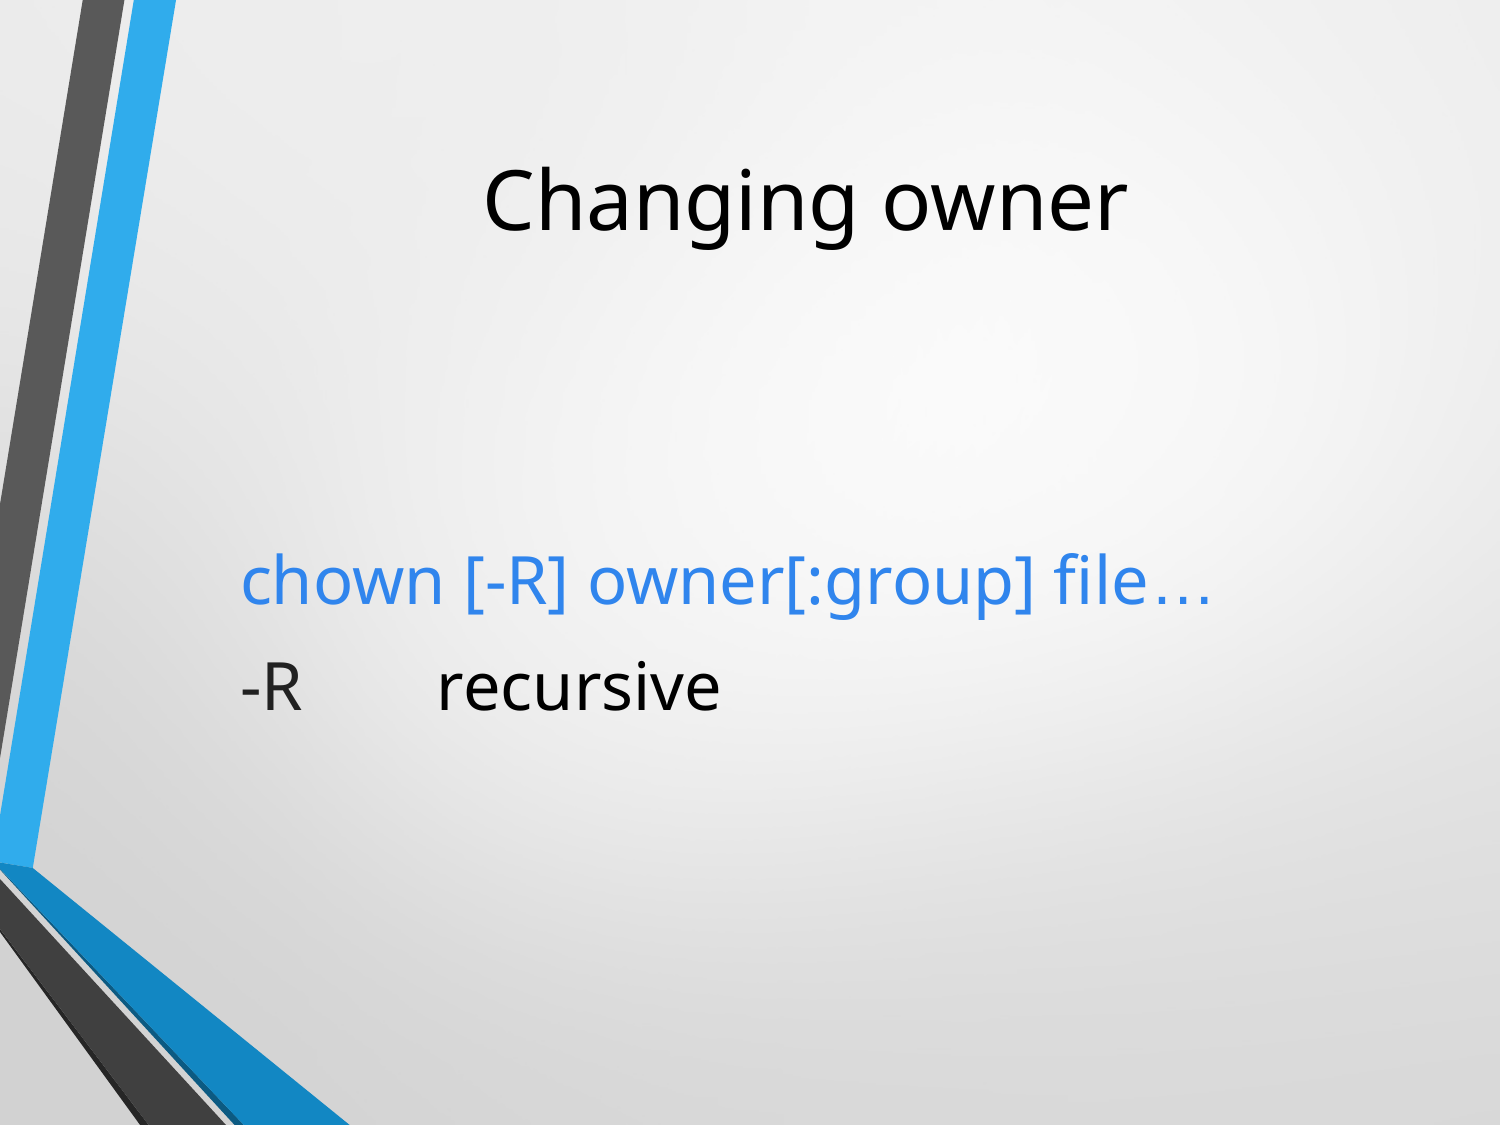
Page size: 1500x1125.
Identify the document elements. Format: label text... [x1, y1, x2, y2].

title Changing owner [220, 103, 1496, 291]
list chown [-R] owner[:group] file… -R recursive [225, 293, 1500, 969]
